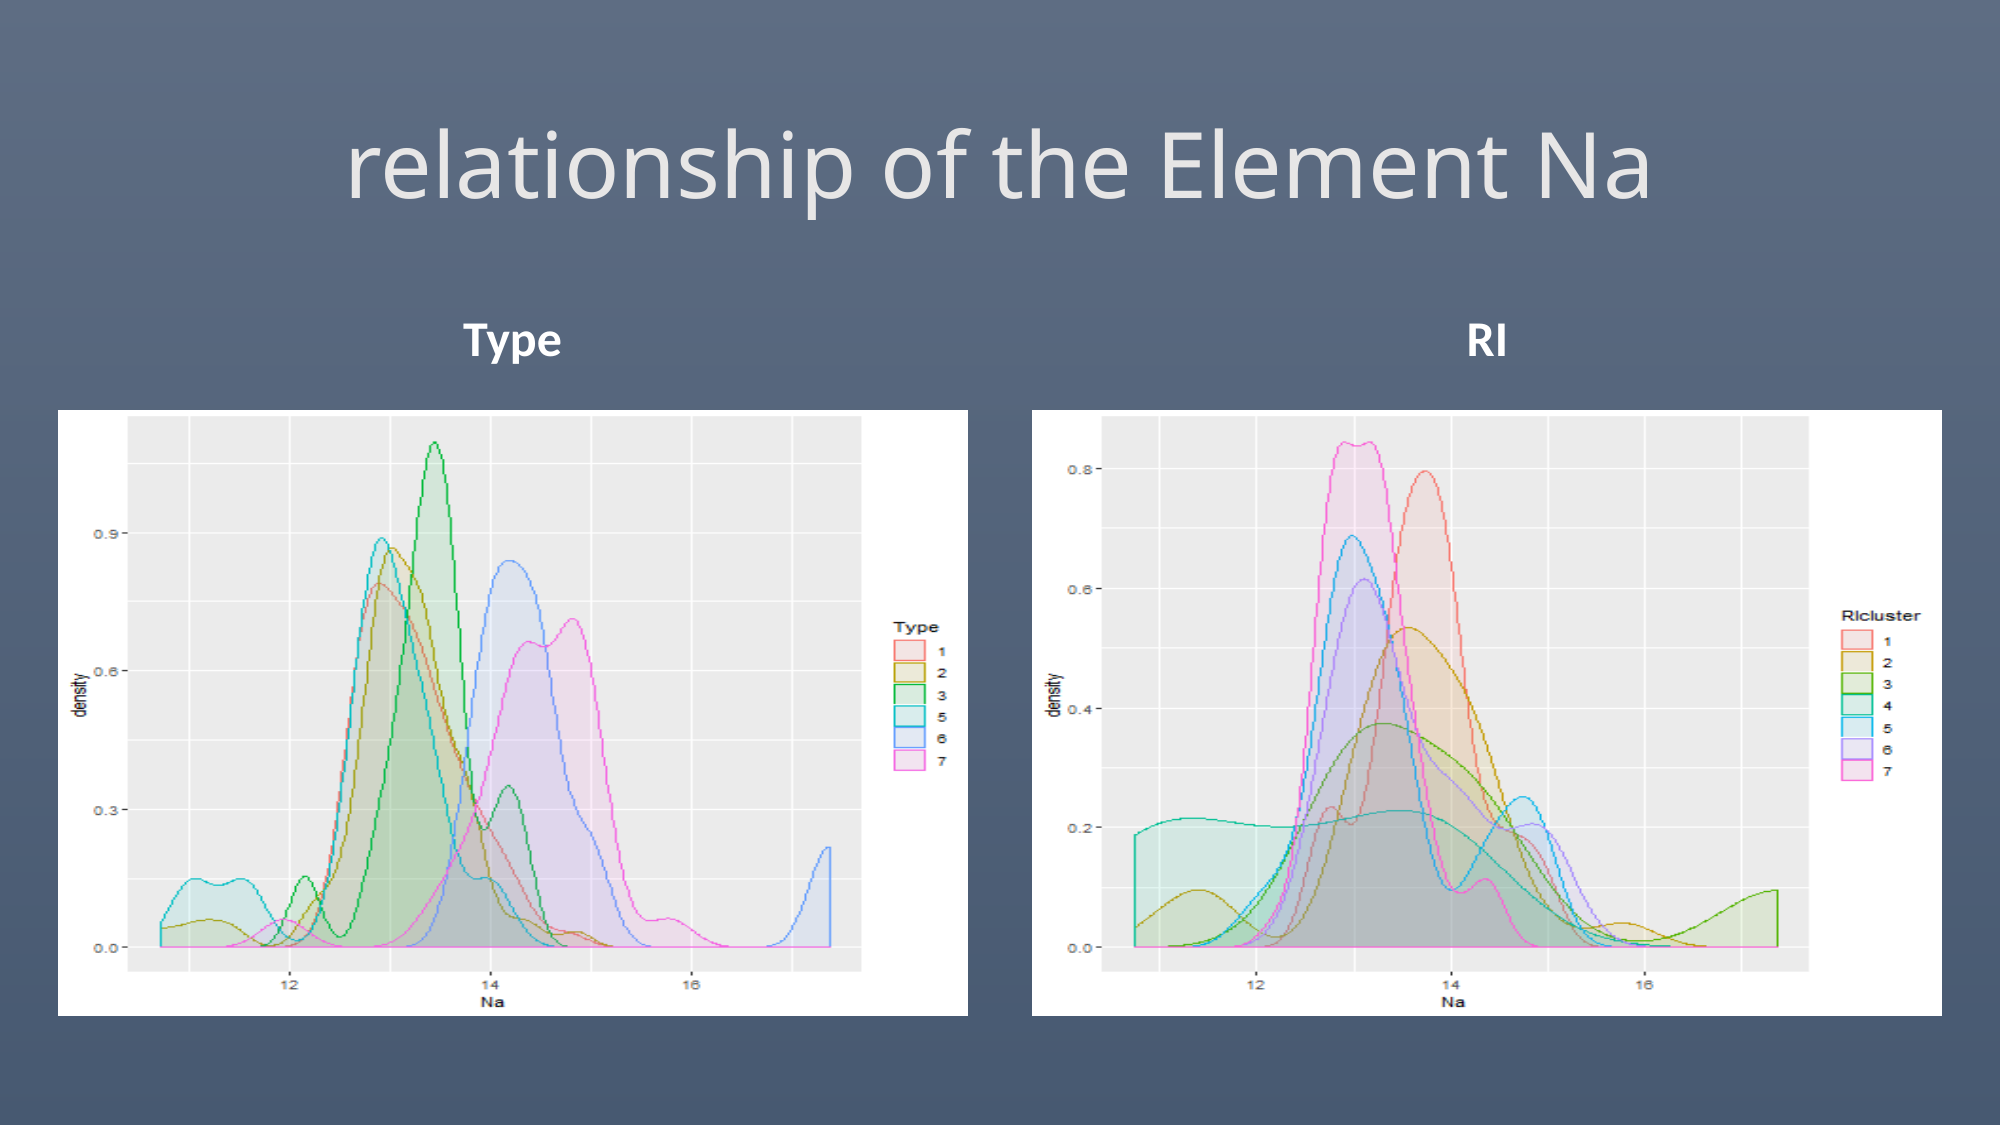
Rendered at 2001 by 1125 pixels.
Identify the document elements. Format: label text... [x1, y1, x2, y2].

list Type [89, 239, 936, 376]
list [1032, 410, 1942, 1016]
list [58, 410, 968, 1016]
title relationship of the Element Na [137, 59, 1863, 278]
list RI [1062, 239, 1913, 376]
